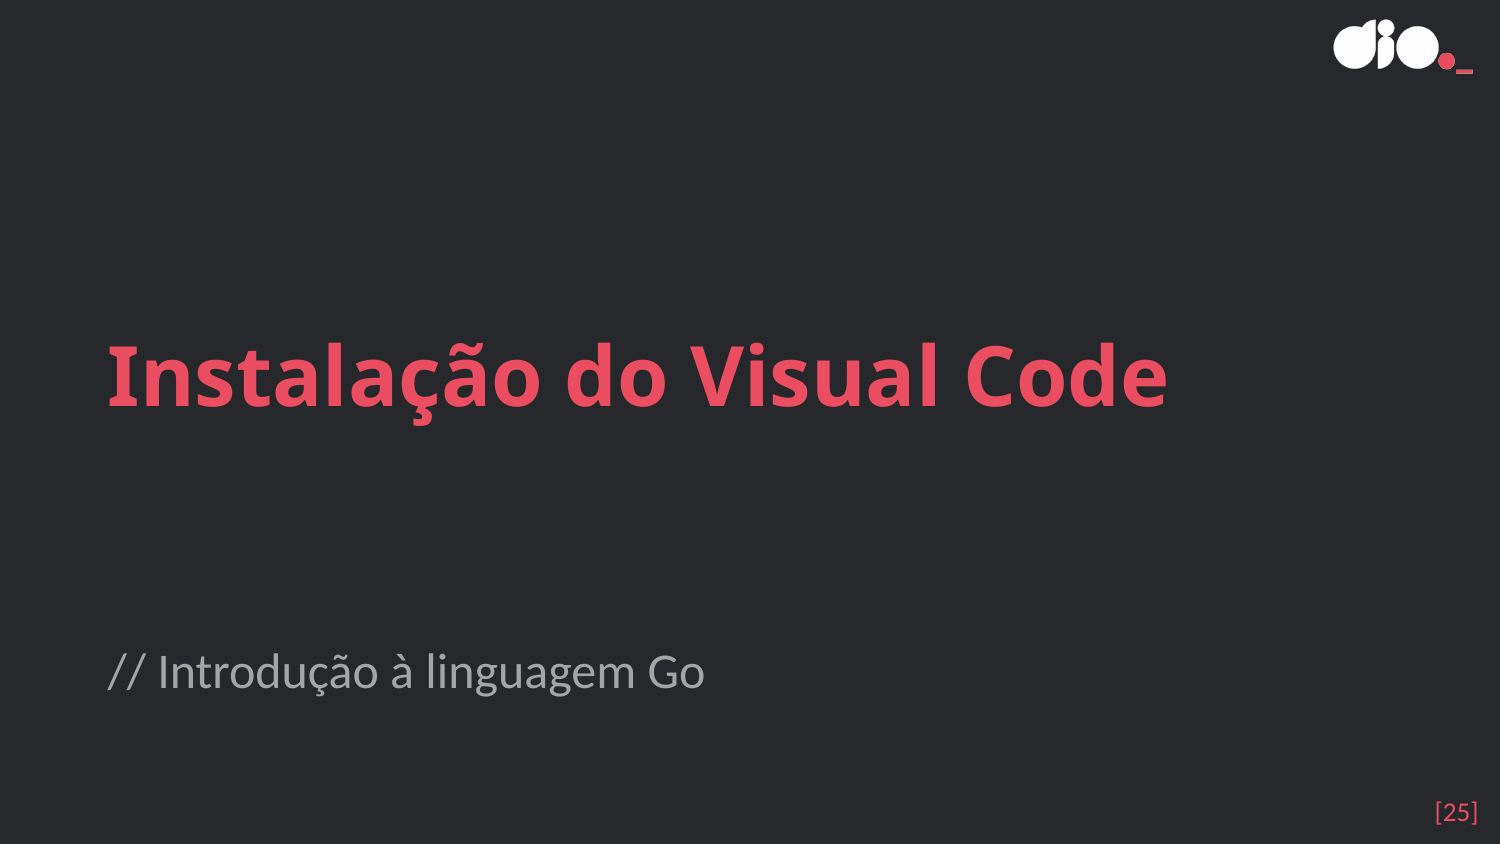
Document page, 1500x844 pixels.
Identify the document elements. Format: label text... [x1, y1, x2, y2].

text_box Instalação do Visual Code [92, 292, 1309, 558]
slide_number [25] [1403, 779, 1494, 844]
picture [1332, 19, 1474, 75]
text_box // Introdução à linguagem Go [92, 635, 1309, 701]
